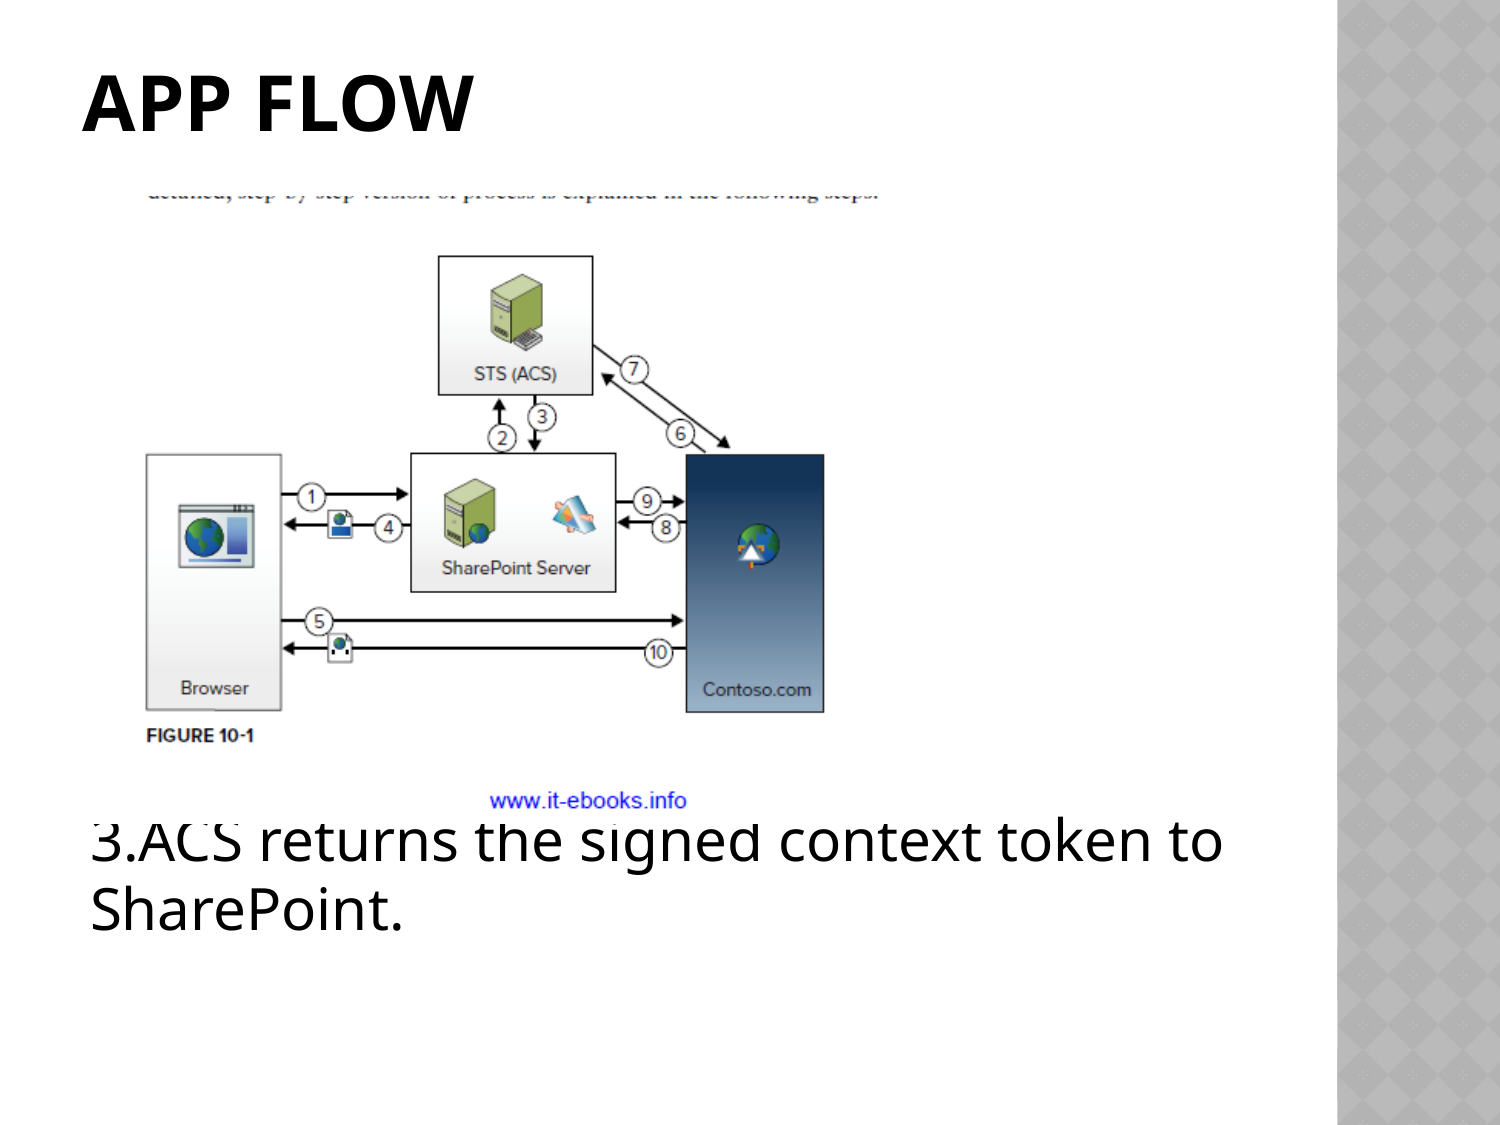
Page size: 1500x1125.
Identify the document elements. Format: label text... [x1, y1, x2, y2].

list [76, 195, 1046, 824]
title APP FLOW [75, 52, 1263, 240]
list 3.ACS returns the signed context token to SharePoint. [75, 795, 1340, 1006]
